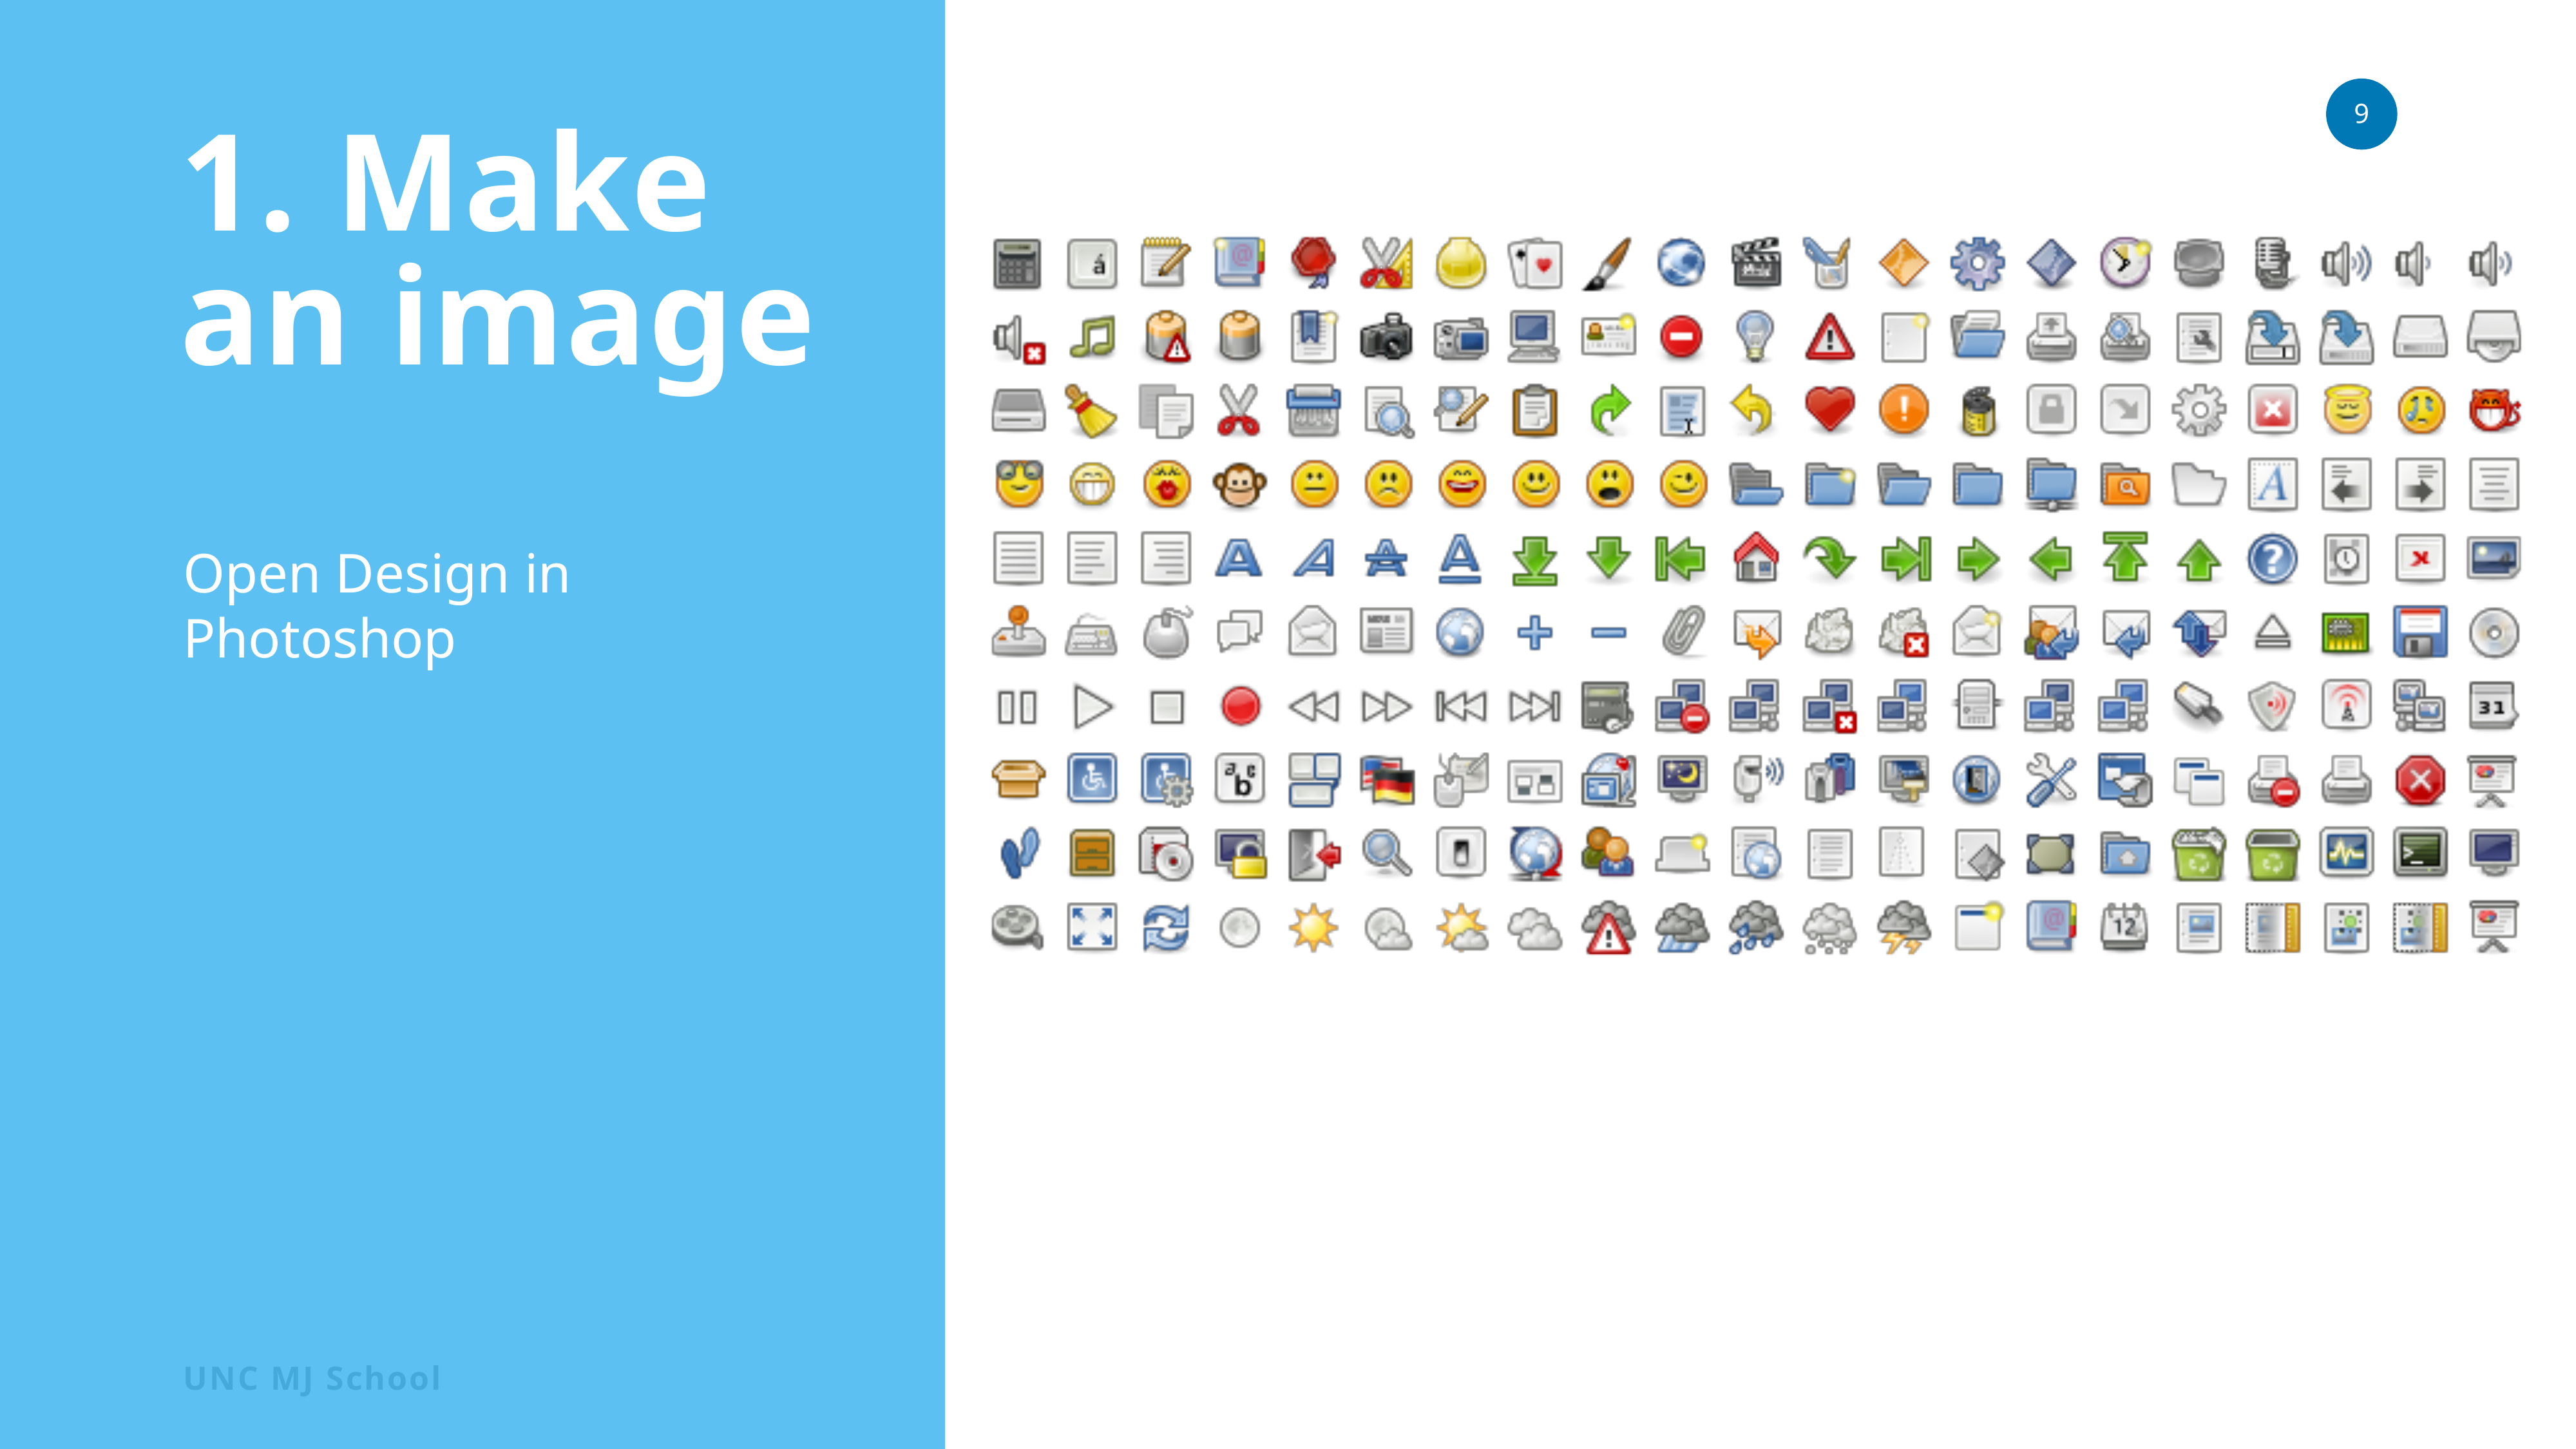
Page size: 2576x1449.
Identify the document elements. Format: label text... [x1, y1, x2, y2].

text_box 1. Make an image [180, 123, 909, 392]
text_box [0, 0, 946, 1449]
picture [973, 211, 2544, 983]
text_box Open Design in Photoshop [160, 527, 875, 680]
